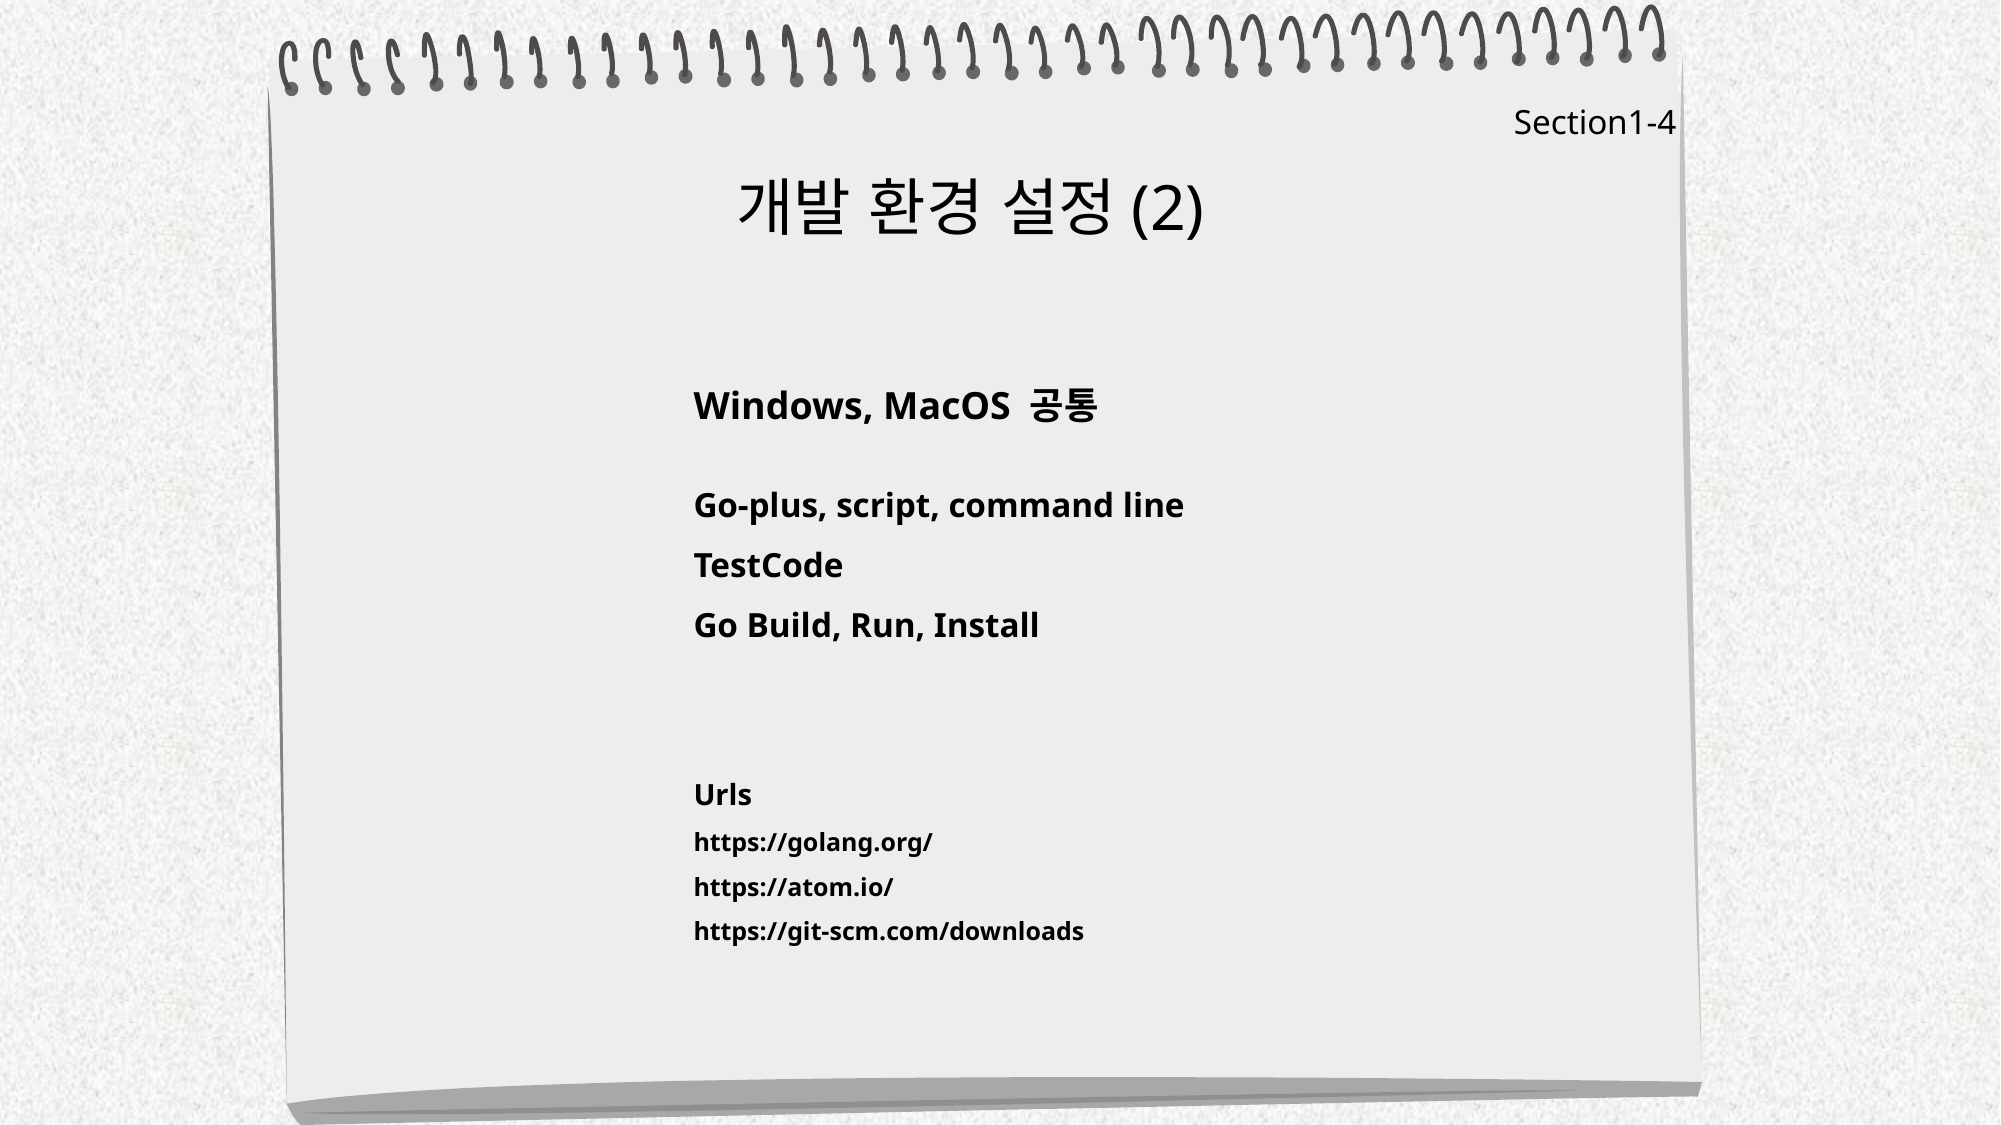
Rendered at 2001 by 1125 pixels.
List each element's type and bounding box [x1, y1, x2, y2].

text_box [267, 4, 1734, 1125]
